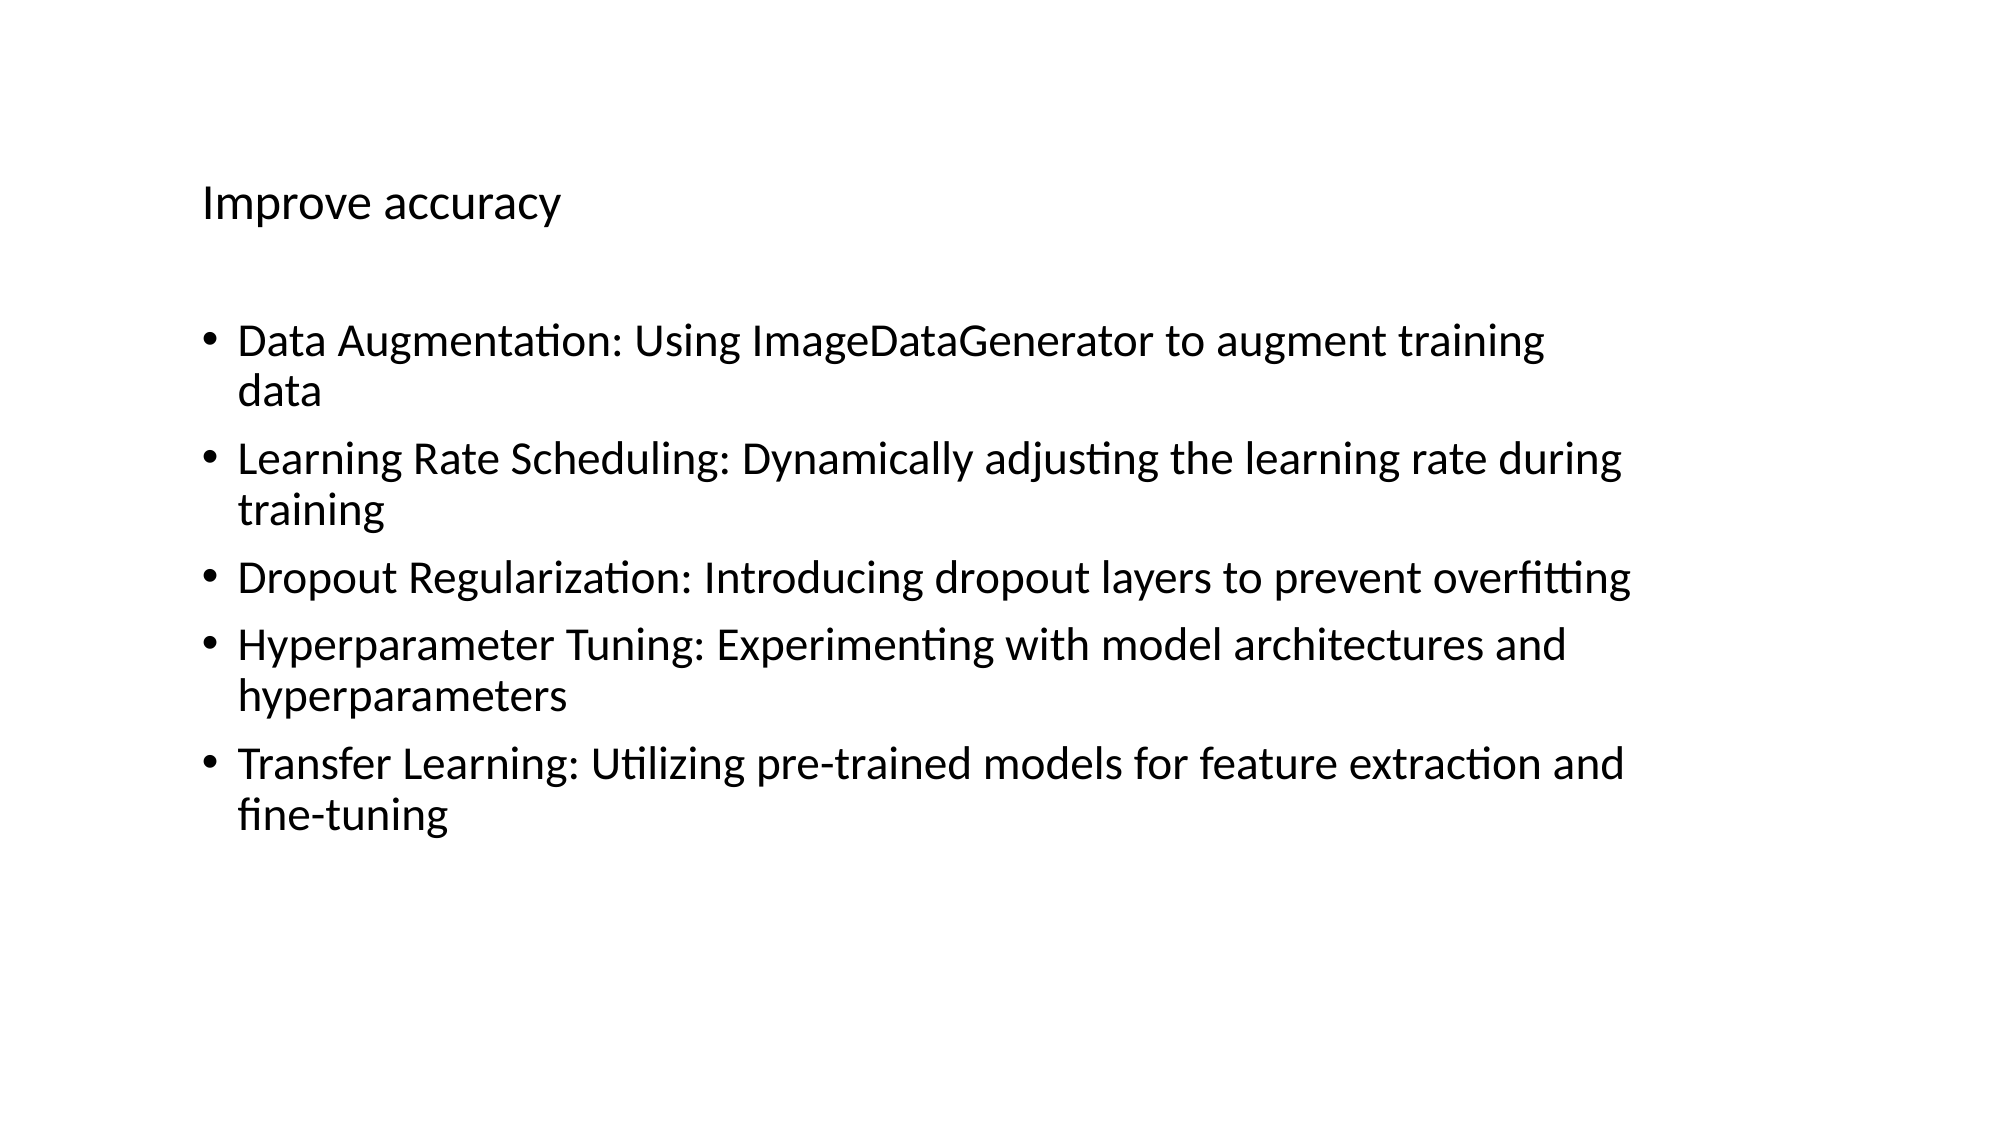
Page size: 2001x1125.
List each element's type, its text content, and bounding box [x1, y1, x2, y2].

list Improve accuracy Data Augmentation: Using ImageDataGenerator to augment training data Learning Rate Scheduling: Dynamically adjusting the learning rate during training Dropout Regularization: Introducing dropout layers to prevent overfitting Hyperparameter Tuning: Experimenting with model architectures and hyperparameters Transfer Learning: Utilizing pre-trained models for feature extraction and fine-tuning [186, 168, 1655, 857]
